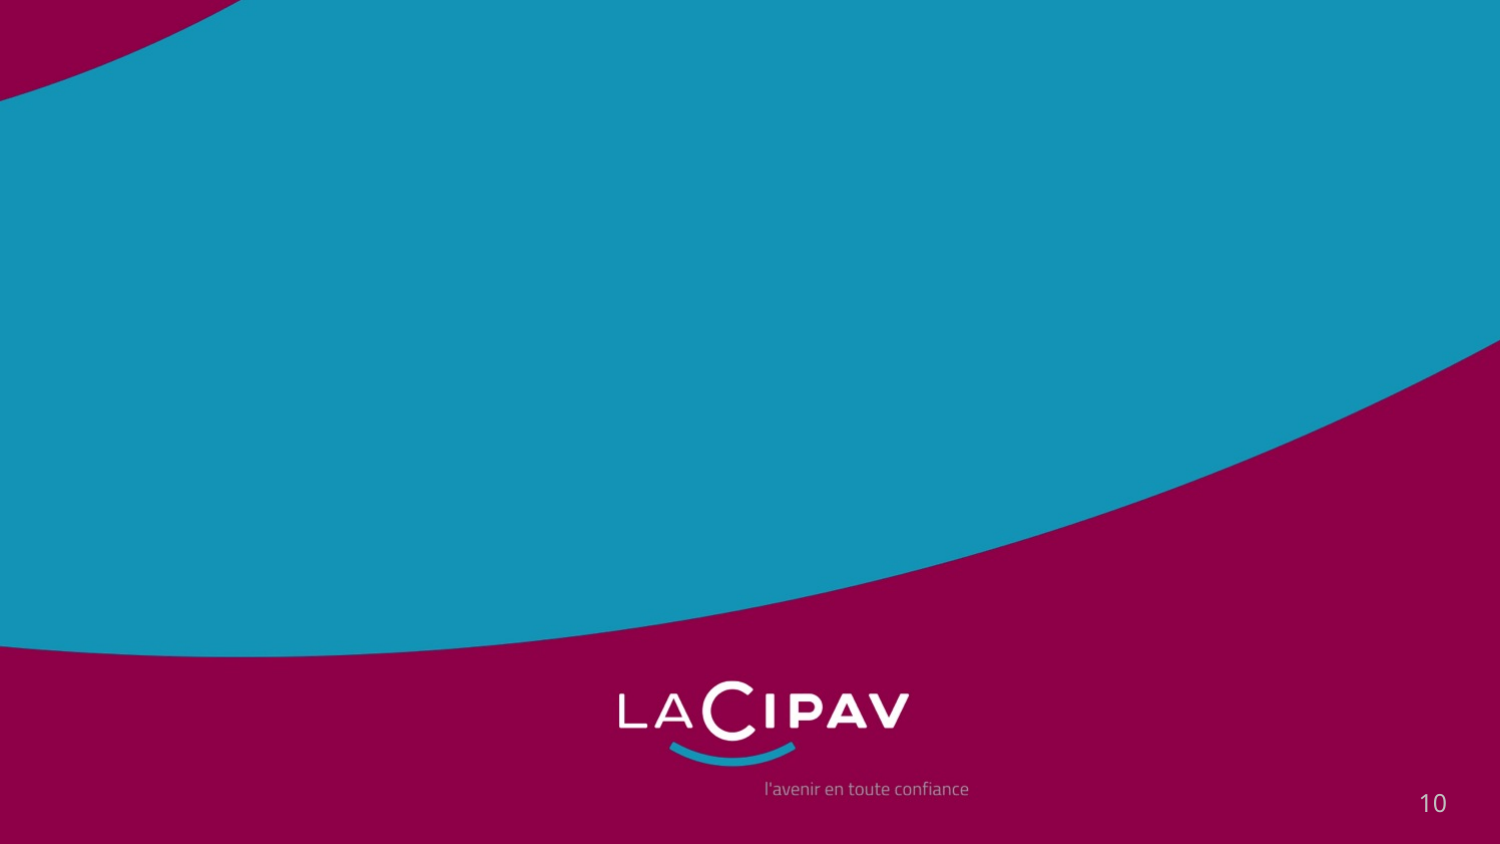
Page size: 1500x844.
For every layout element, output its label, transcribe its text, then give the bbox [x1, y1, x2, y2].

picture [0, 0, 1500, 844]
slide_number 10 [1112, 782, 1463, 827]
